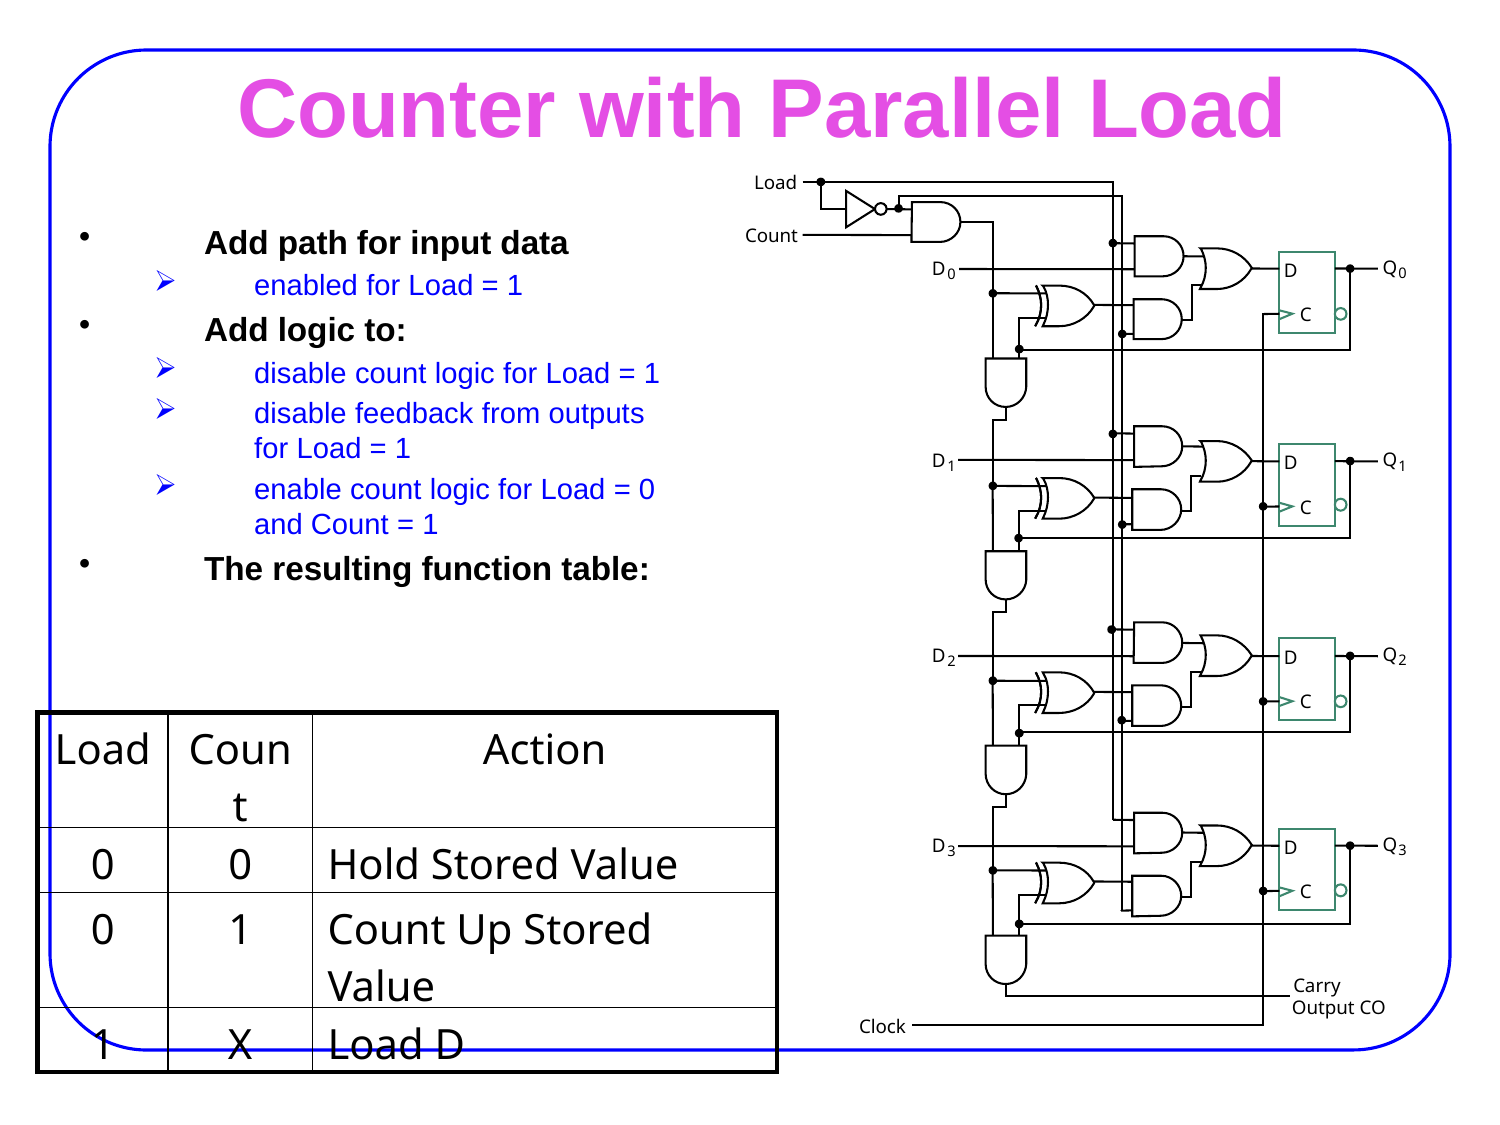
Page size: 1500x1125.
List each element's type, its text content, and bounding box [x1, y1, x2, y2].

text_box Q [1382, 256, 1398, 279]
table_cell Hold Stored Value [313, 828, 775, 892]
text_box [1346, 652, 1354, 660]
text_box [992, 657, 997, 677]
text_box [1182, 861, 1202, 897]
text_box [1192, 462, 1263, 497]
table_cell 0 [40, 828, 167, 892]
text_box Clock [859, 1015, 906, 1038]
text_box [1019, 924, 1028, 936]
text_box [1132, 489, 1182, 530]
table_cell Count Up Stored Value [313, 893, 775, 1007]
text_box [1279, 310, 1293, 320]
table_cell 1 [169, 893, 312, 1007]
text_box [1123, 693, 1132, 708]
text_box [1123, 733, 1263, 885]
text_box [1035, 862, 1040, 870]
text_box 3 [1398, 841, 1407, 859]
text_box C [1299, 689, 1312, 713]
text_box [1189, 284, 1203, 308]
text_box [1346, 457, 1354, 465]
text_box [1279, 502, 1293, 512]
text_box 3 [947, 841, 956, 860]
text_box [985, 935, 1027, 984]
text_box [1019, 894, 1047, 922]
text_box [1134, 812, 1183, 854]
text_box [1132, 875, 1182, 917]
table_cell Load D [313, 1008, 775, 1070]
text_box [1259, 887, 1267, 895]
text_box C [1299, 302, 1312, 326]
text_box [1035, 681, 1042, 704]
text_box D [1283, 450, 1298, 474]
text_box C [1299, 879, 1312, 903]
text_box 1 [947, 457, 956, 475]
text_box [1005, 984, 1290, 997]
text_box [1023, 846, 1351, 924]
text_box [992, 794, 1006, 846]
text_box [1040, 871, 1047, 894]
text_box [985, 745, 1027, 795]
text_box Count [745, 223, 798, 247]
text_box [1132, 685, 1182, 726]
text_box [1334, 884, 1347, 897]
text_box [994, 847, 1112, 881]
text_box D [931, 833, 946, 856]
table_cell 0 [169, 828, 312, 892]
text_box [1183, 485, 1191, 499]
text_box [1279, 828, 1335, 862]
text_box [1259, 502, 1267, 510]
text_box [1213, 313, 1279, 461]
text_box [1279, 638, 1335, 672]
text_box [1133, 299, 1182, 340]
text_box [1033, 657, 1045, 680]
table_header Action [313, 715, 775, 827]
text_box D [1283, 258, 1298, 281]
text_box [1279, 697, 1293, 706]
text_box [1042, 862, 1095, 904]
text_box [993, 871, 1035, 935]
text_box [1035, 672, 1040, 680]
table_cell X [169, 1008, 312, 1070]
text_box 2 [1398, 651, 1407, 669]
text_box [985, 551, 1020, 600]
text_box [1196, 457, 1205, 475]
text_box [1123, 269, 1351, 351]
text_box [1118, 716, 1126, 724]
text_box [817, 178, 825, 186]
text_box [1113, 882, 1123, 910]
text_box [1199, 825, 1252, 867]
text_box [1015, 920, 1023, 928]
text_box [1334, 498, 1347, 511]
text_box [992, 599, 1006, 656]
text_box [1019, 733, 1028, 746]
text_box [1042, 672, 1058, 713]
text_box [1279, 887, 1293, 897]
text_box [1118, 521, 1126, 529]
table_header Count [169, 715, 312, 827]
text_box 1 [1398, 456, 1407, 475]
title Counter with Parallel Load [125, 20, 1400, 188]
text_box [1134, 426, 1183, 467]
text_box [1019, 704, 1047, 731]
text_box 2 [947, 651, 956, 670]
text_box [1199, 635, 1252, 677]
text_box [1109, 430, 1117, 438]
text_box [1134, 236, 1184, 277]
text_box [1041, 657, 1123, 846]
text_box [1123, 539, 1263, 695]
text_box [1182, 671, 1202, 707]
text_box 0 [1398, 263, 1407, 282]
text_box [912, 874, 1263, 1026]
text_box [1279, 444, 1335, 477]
text_box [1279, 251, 1335, 285]
text_box [1006, 594, 1040, 656]
text_box [1004, 733, 1101, 846]
text_box [1123, 462, 1351, 539]
table_cell 1 [40, 1008, 167, 1070]
text_box [1035, 871, 1042, 894]
table_header Load [40, 715, 167, 827]
text_box [1108, 626, 1116, 634]
text_box [989, 866, 997, 874]
text_box [802, 182, 1113, 557]
text_box [1346, 842, 1354, 850]
list Add path for input data enabled for Load = 1 Add logic to: disable count logic for Load = 1 disable feedback from outputs for Load = 1 enable count logic for Load = 0 and Count = 1 The resulting function table: [62, 212, 729, 710]
text_box [989, 677, 997, 685]
text_box [1102, 847, 1123, 881]
text_box Q [1382, 833, 1398, 856]
text_box Carry [1293, 974, 1341, 995]
text_box D [931, 449, 946, 472]
text_box [1023, 722, 1065, 733]
text_box [1015, 729, 1023, 737]
text_box [1123, 656, 1351, 733]
text_box Output CO [1291, 995, 1386, 1018]
text_box [1199, 441, 1252, 482]
text_box Q [1382, 642, 1398, 666]
text_box [1133, 622, 1183, 663]
text_box C [1299, 495, 1312, 518]
text_box [1200, 248, 1252, 290]
table_cell 0 [40, 893, 167, 1007]
text_box [1334, 695, 1347, 708]
text_box D [931, 643, 946, 666]
text_box Load [754, 170, 798, 193]
text_box [898, 196, 1123, 656]
text_box D [1283, 645, 1298, 668]
text_box D [1283, 835, 1298, 858]
text_box [992, 847, 997, 866]
text_box [1259, 697, 1267, 705]
text_box [1182, 475, 1202, 511]
text_box Q [1382, 448, 1398, 471]
text_box [1334, 308, 1347, 320]
text_box [1346, 265, 1354, 273]
